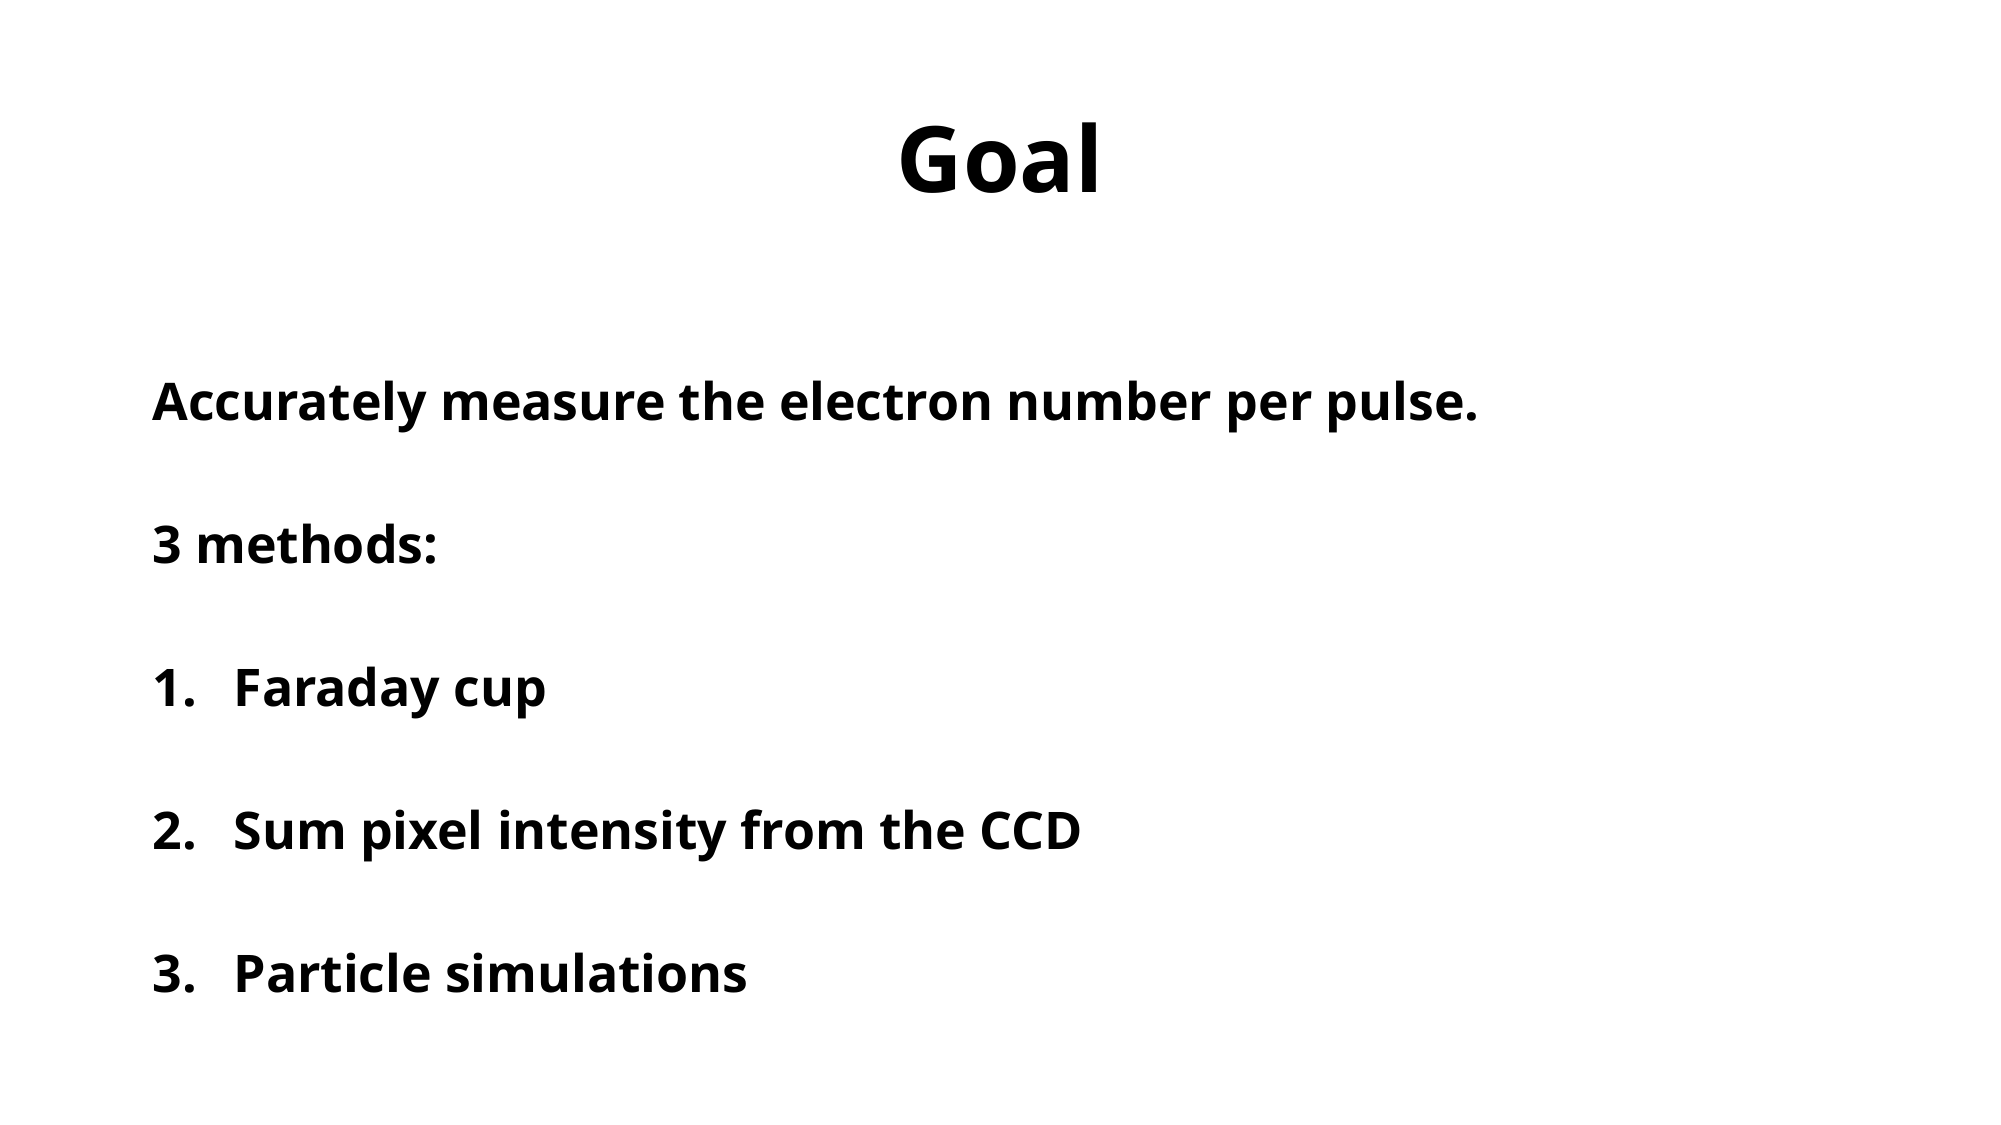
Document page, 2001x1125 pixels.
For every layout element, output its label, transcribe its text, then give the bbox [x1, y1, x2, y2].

list Accurately measure the electron number per pulse. 3 methods: Faraday cup Sum pixel intensity from the CCD Particle simulations [137, 299, 1863, 1014]
title Goal [281, 54, 1719, 272]
